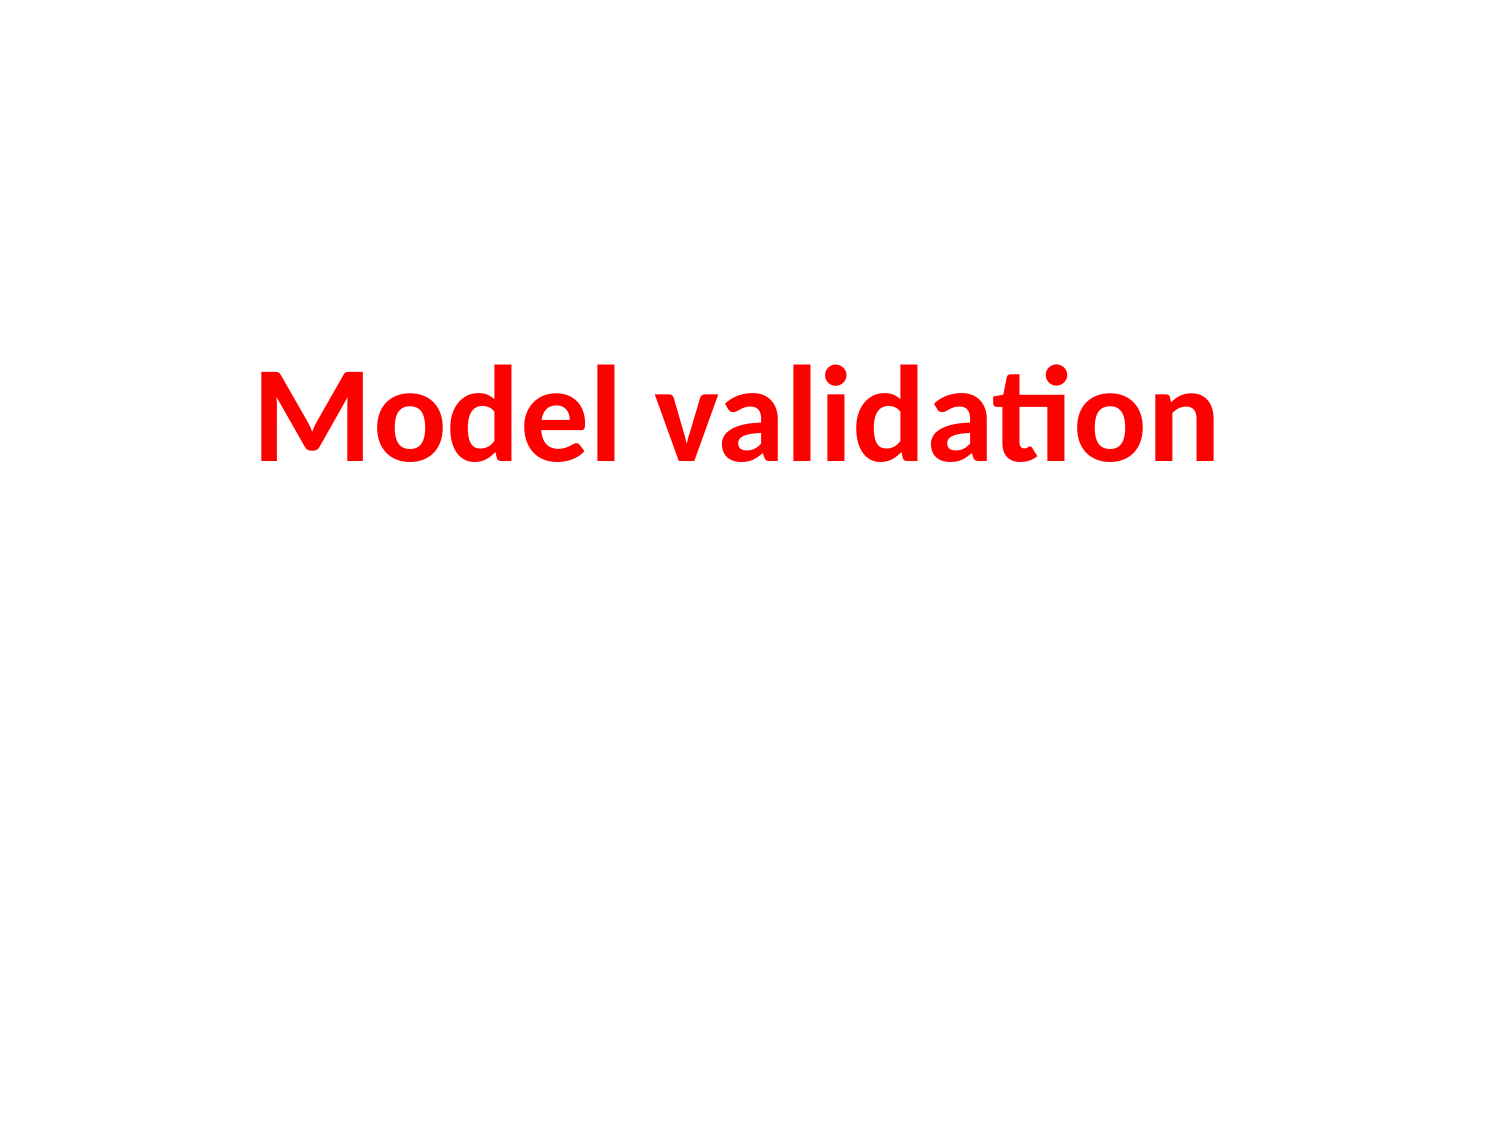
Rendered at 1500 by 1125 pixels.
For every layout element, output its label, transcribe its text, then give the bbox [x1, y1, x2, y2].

title Model validation [62, 312, 1413, 500]
